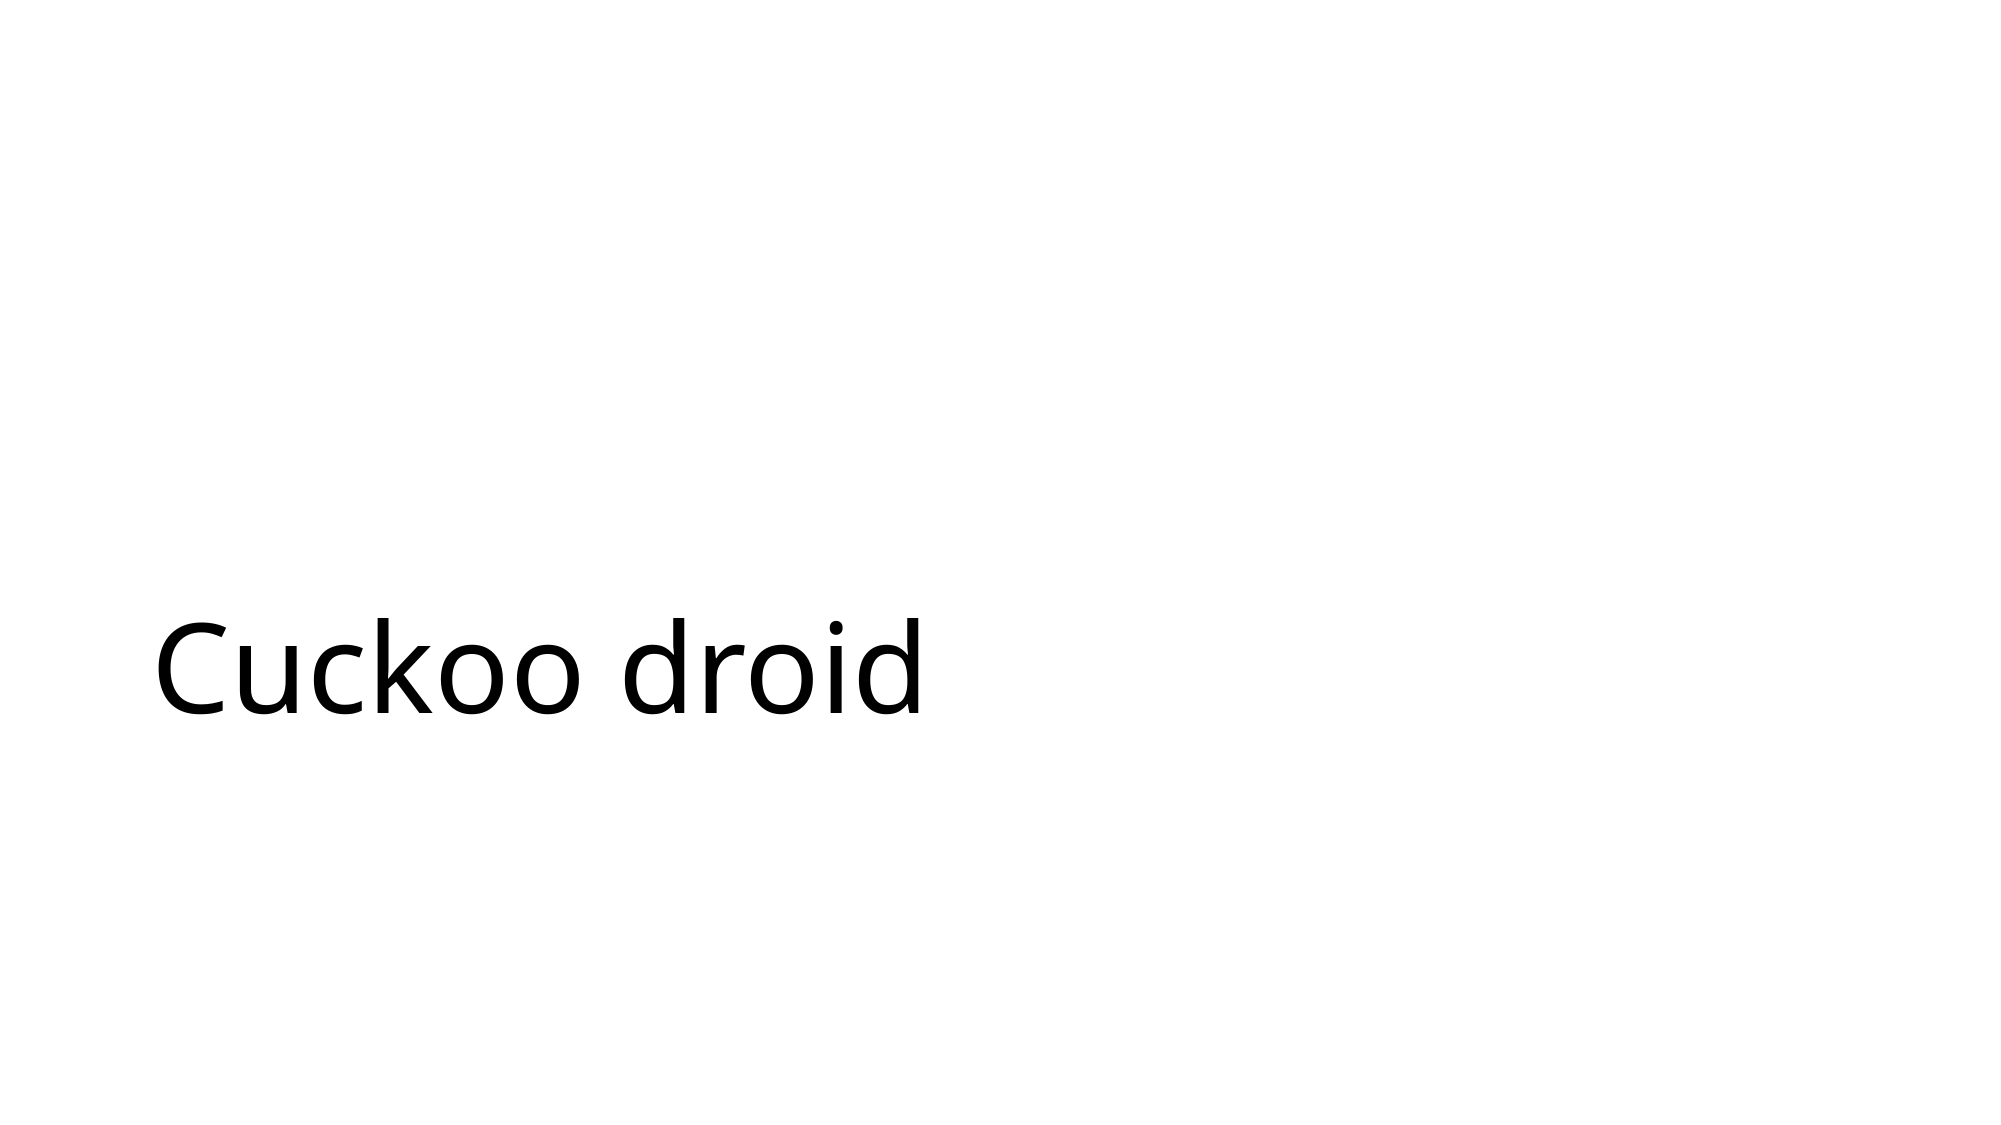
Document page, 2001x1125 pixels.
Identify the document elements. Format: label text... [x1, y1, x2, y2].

title Cuckoo droid [136, 280, 1862, 749]
